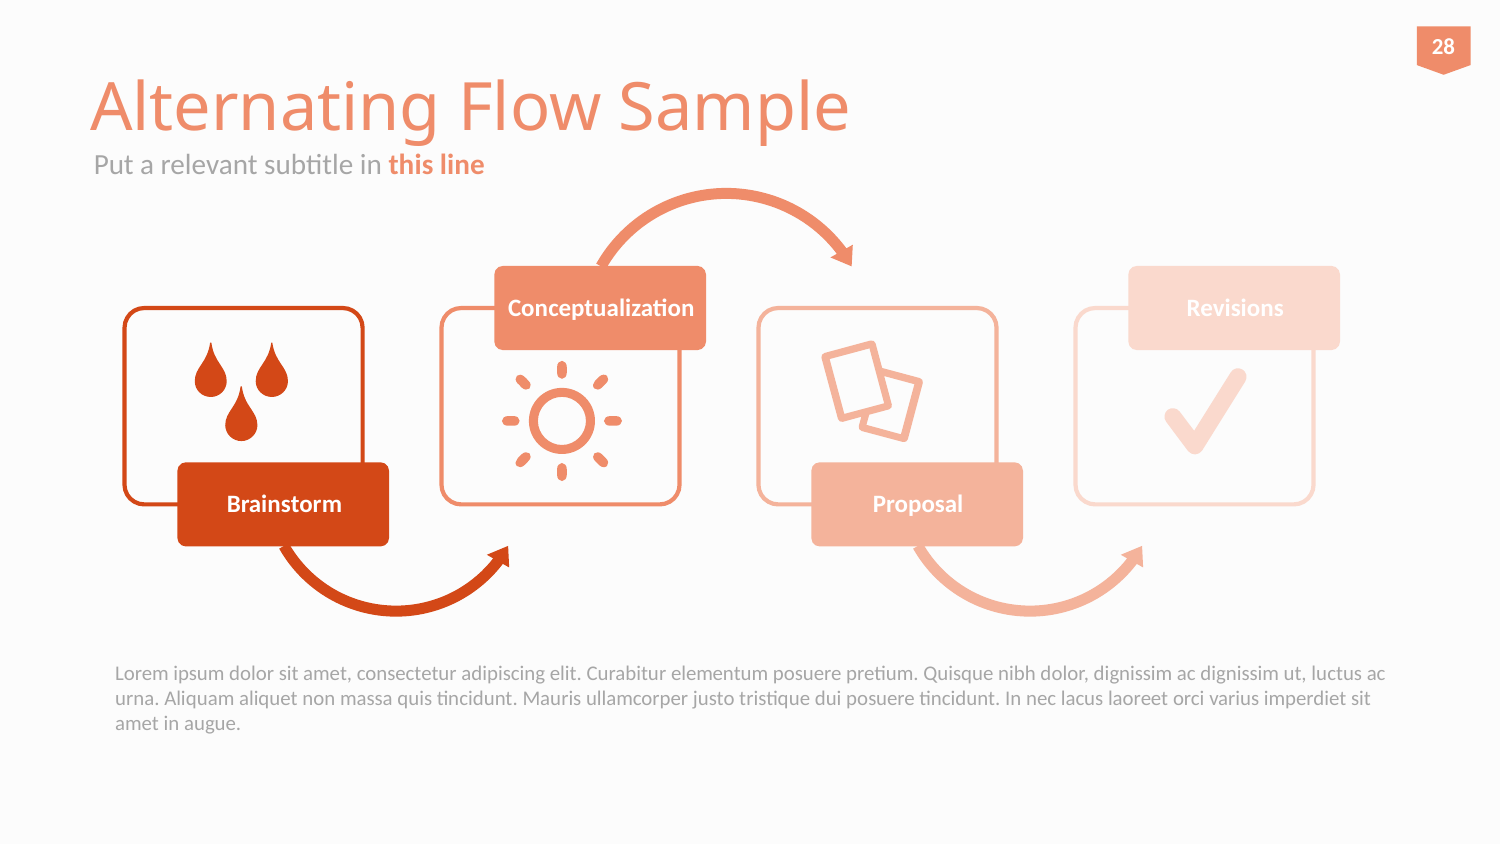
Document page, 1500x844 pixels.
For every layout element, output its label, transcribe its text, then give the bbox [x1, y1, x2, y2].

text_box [123, 173, 1341, 639]
text_box Lorem ipsum dolor sit amet, consectetur adipiscing elit. Curabitur elementum posuere pretium. Quisque nibh dolor, dignissim ac dignissim ut, luctus ac urna. Aliquam aliquet non massa quis tincidunt. Mauris ullamcorper justo tristique dui posuere tincidunt. In nec lacus laoreet orci varius imperdiet sit amet in augue. [100, 652, 1412, 753]
text_box 28 [1414, 24, 1473, 77]
title Alternating Flow Sample [75, 33, 1400, 175]
text_box Put a relevant subtitle in this line [78, 132, 600, 193]
